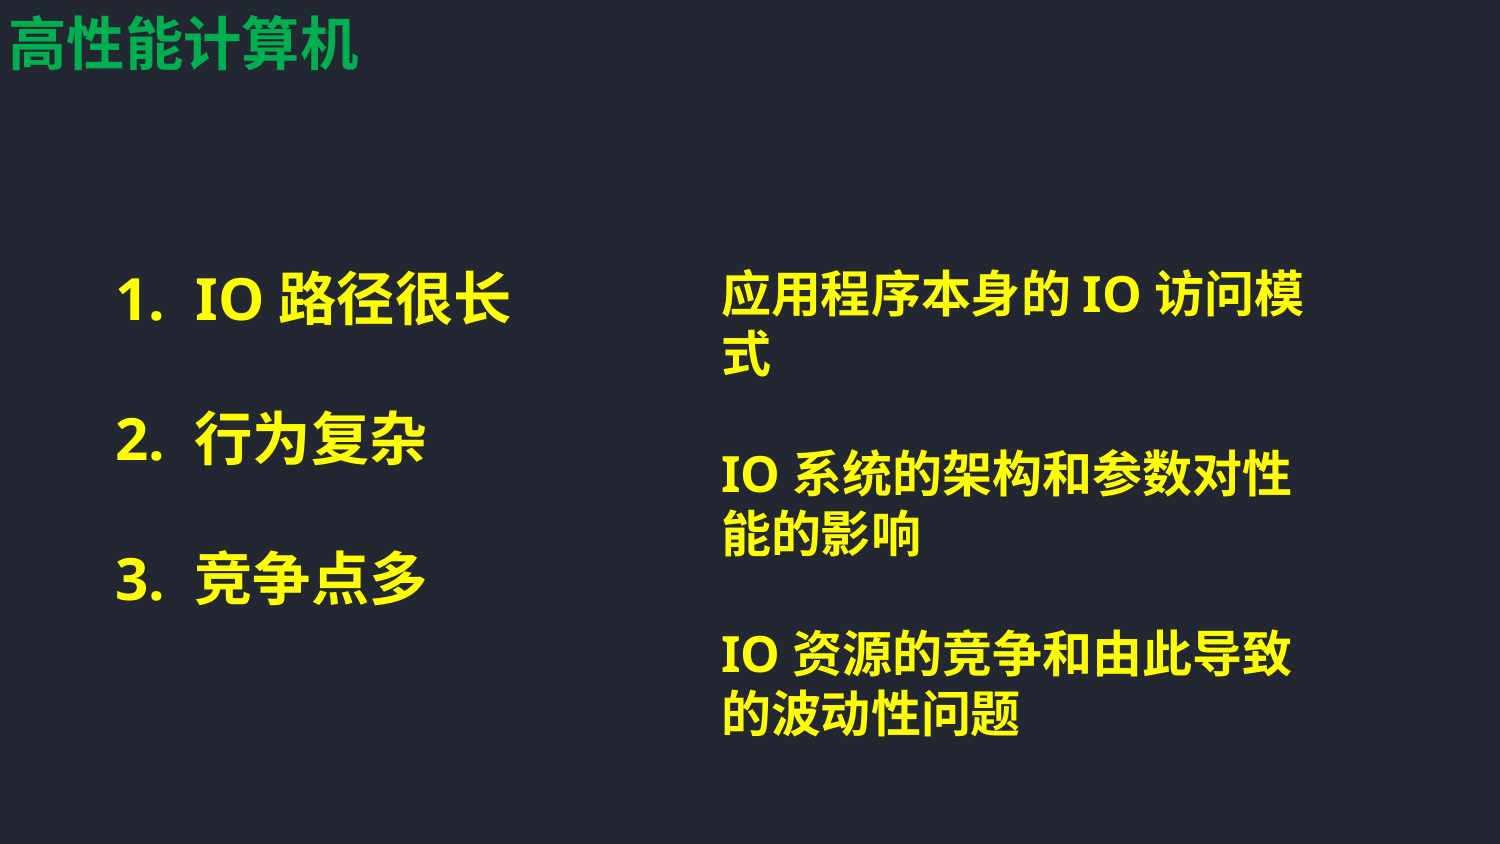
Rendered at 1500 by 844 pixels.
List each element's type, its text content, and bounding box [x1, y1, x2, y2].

text_box 应用程序本身的IO访问模式 IO系统的架构和参数对性能的影响 IO资源的竞争和由此导致的波动性问题 [706, 254, 1336, 750]
text_box 高性能计算机 [0, 0, 392, 85]
text_box 1. IO路径很长 2. 行为复杂 3. 竞争点多 [100, 255, 527, 620]
